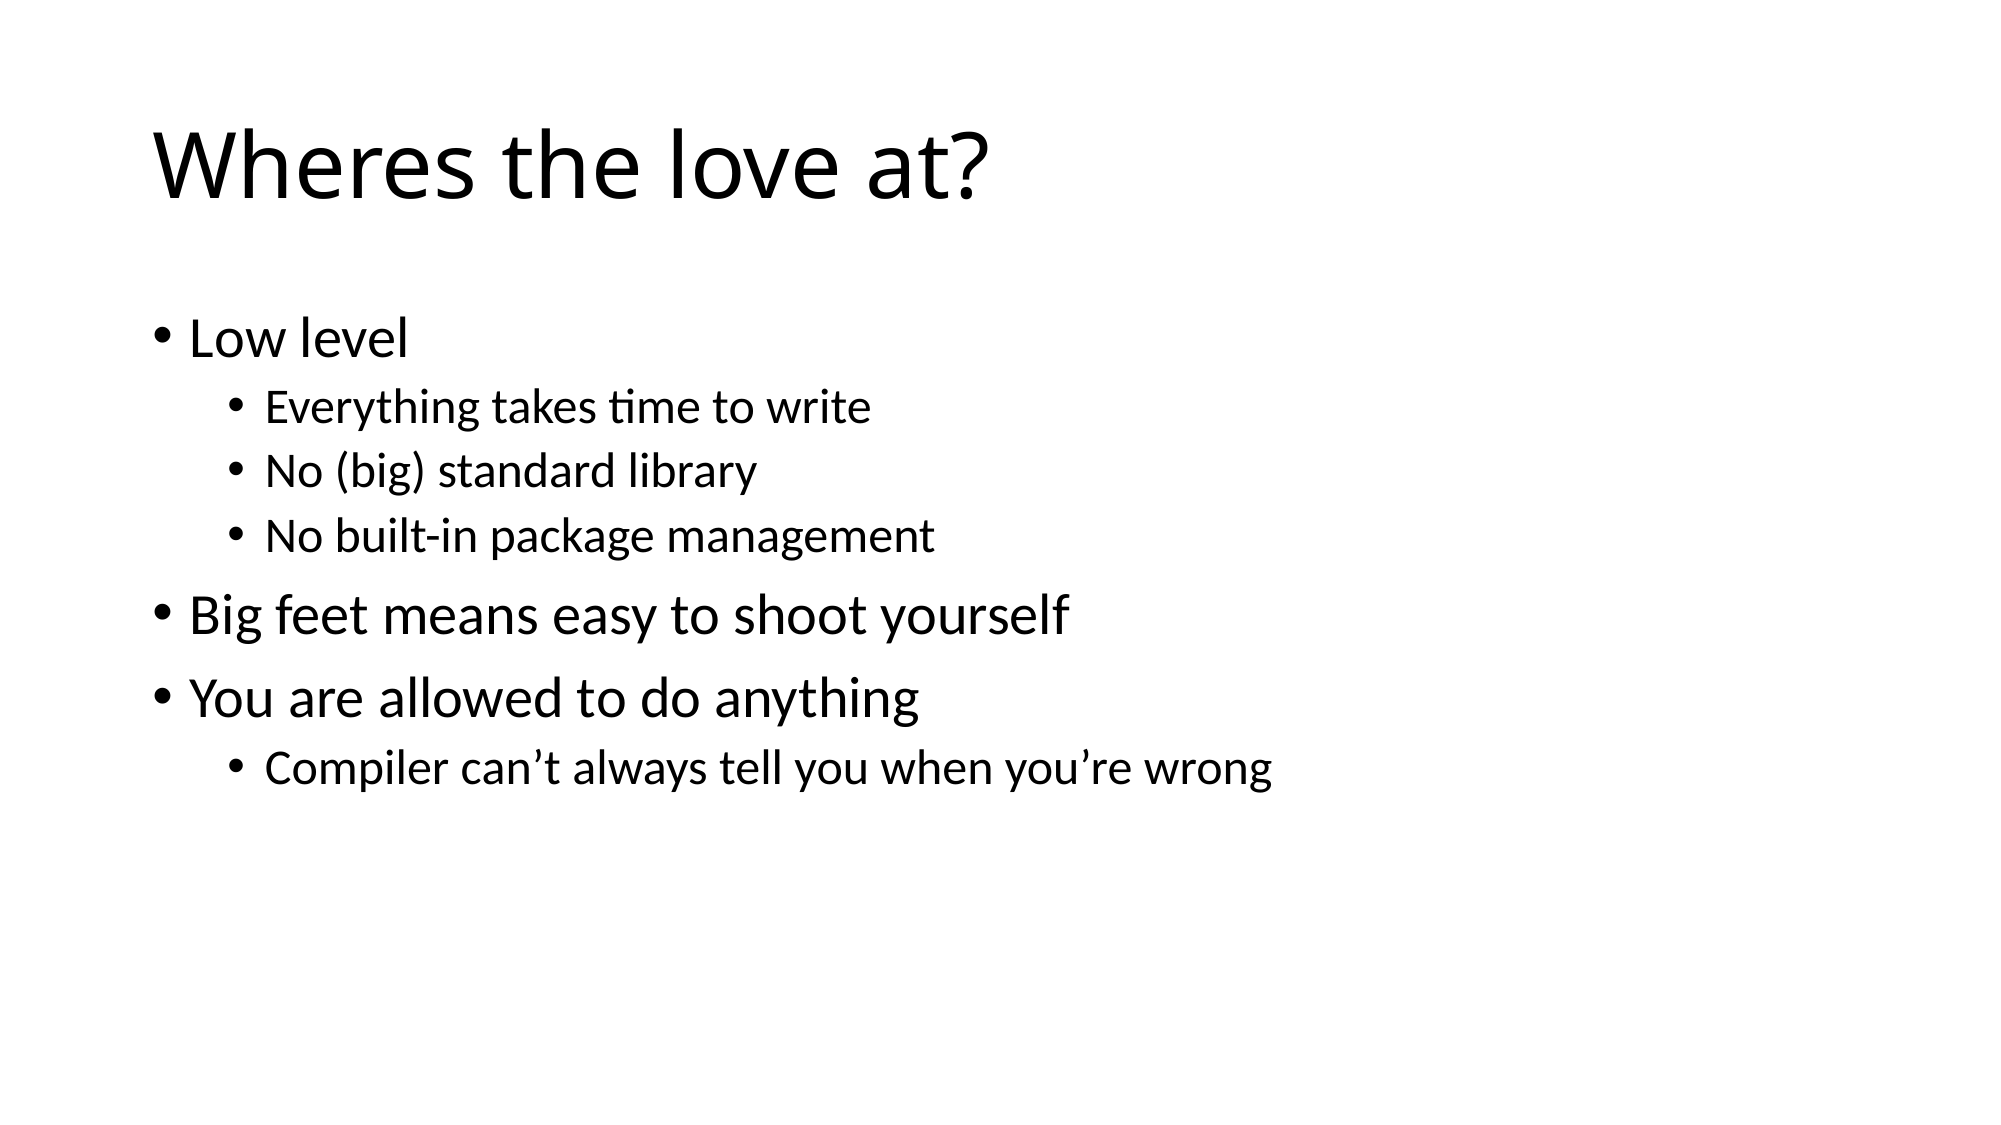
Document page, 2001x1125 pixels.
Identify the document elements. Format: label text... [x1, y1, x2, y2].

title Wheres the love at? [137, 59, 1863, 278]
list Low level Everything takes time to write No (big) standard library No built-in package management Big feet means easy to shoot yourself You are allowed to do anything Compiler can’t always tell you when you’re wrong [137, 299, 1863, 1014]
